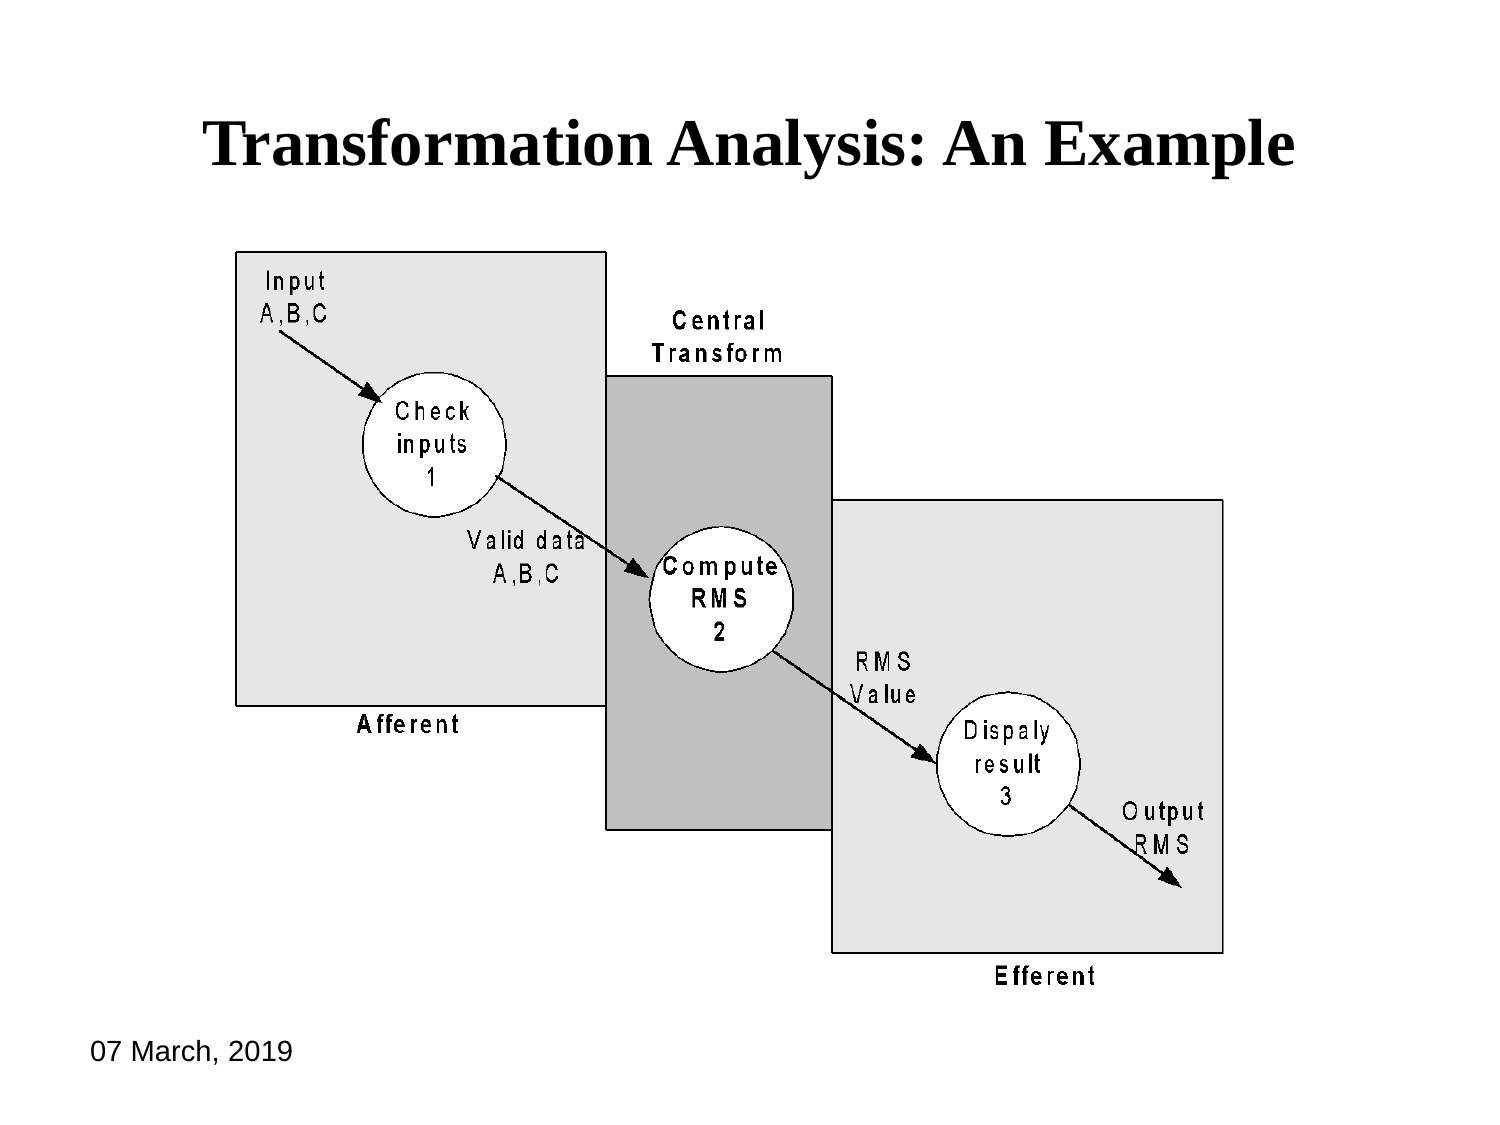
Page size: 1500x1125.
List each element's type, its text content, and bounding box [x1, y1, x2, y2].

picture [212, 249, 1238, 1002]
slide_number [75, 1024, 425, 1103]
title Transformation Analysis: An Example [75, 45, 1425, 233]
